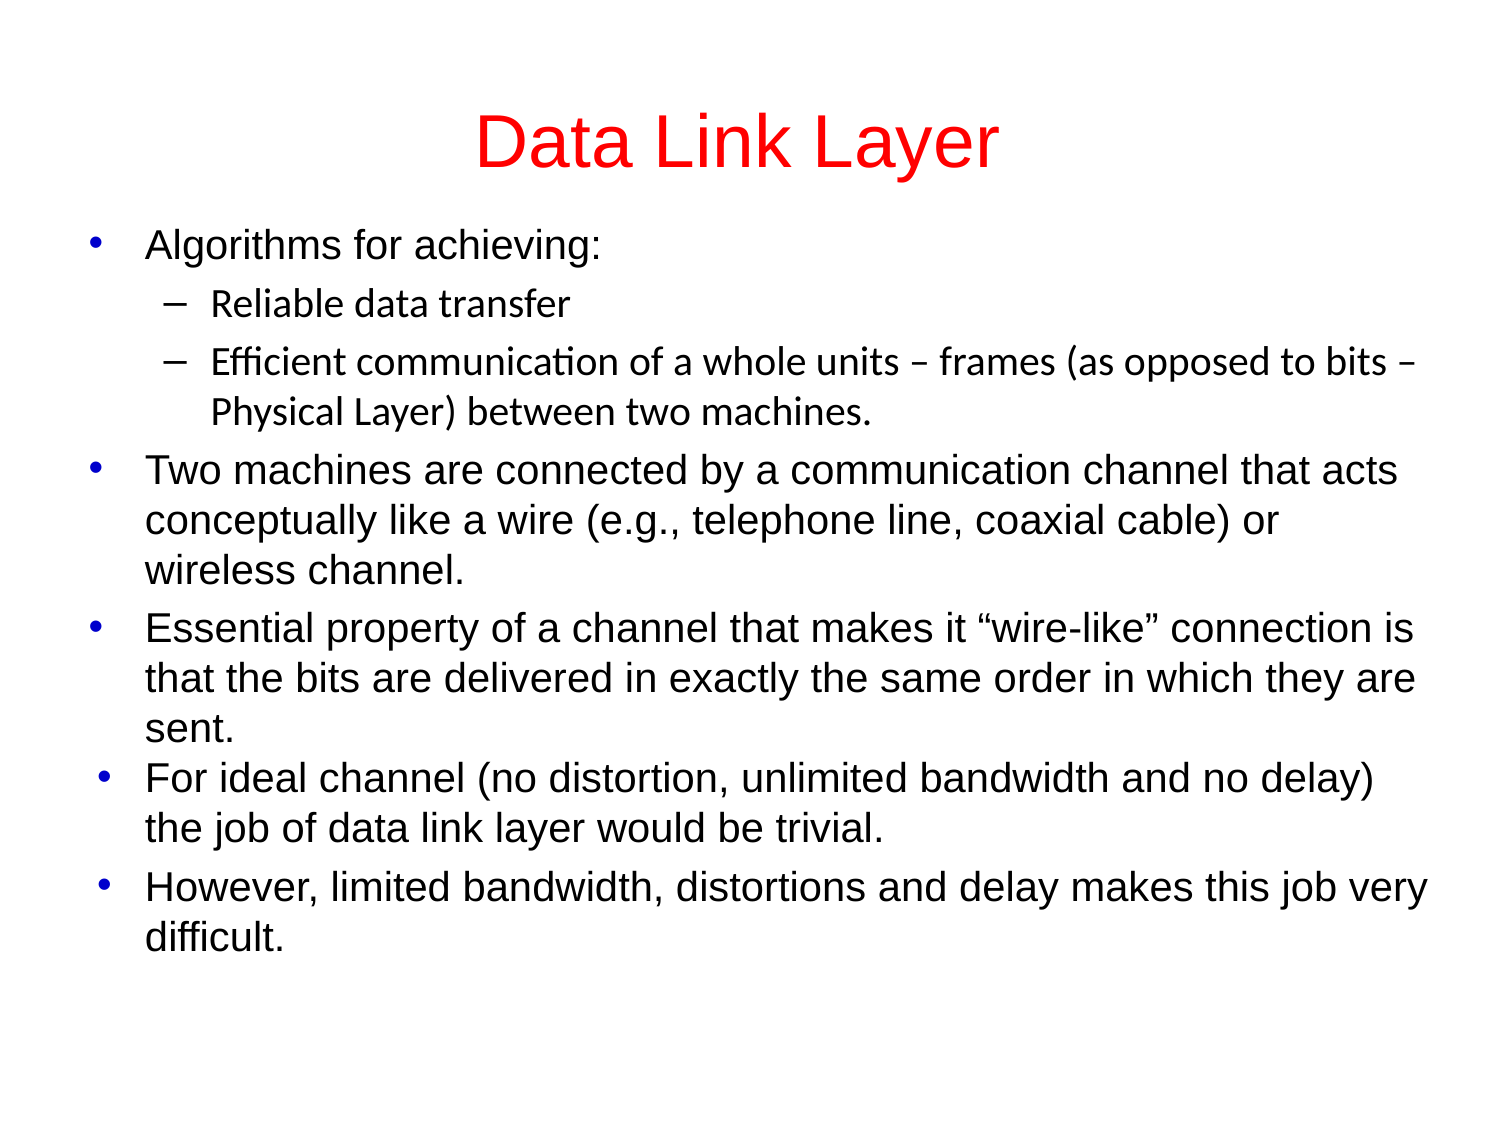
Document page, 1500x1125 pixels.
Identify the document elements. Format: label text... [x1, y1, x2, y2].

list Algorithms for achieving: Reliable data transfer Efficient communication of a whole units – frames (as opposed to bits – Physical Layer) between two machines. Two machines are connected by a communication channel that acts conceptually like a wire (e.g., telephone line, coaxial cable) or wireless channel. Essential property of a channel that makes it “wire-like” connection is that the bits are delivered in exactly the same order in which they are sent. For ideal channel (no distortion, unlimited bandwidth and no delay) the job of data link layer would be trivial. However, limited bandwidth, distortions and delay makes this job very difficult. [73, 210, 1448, 1077]
title Data Link Layer [62, 50, 1413, 225]
